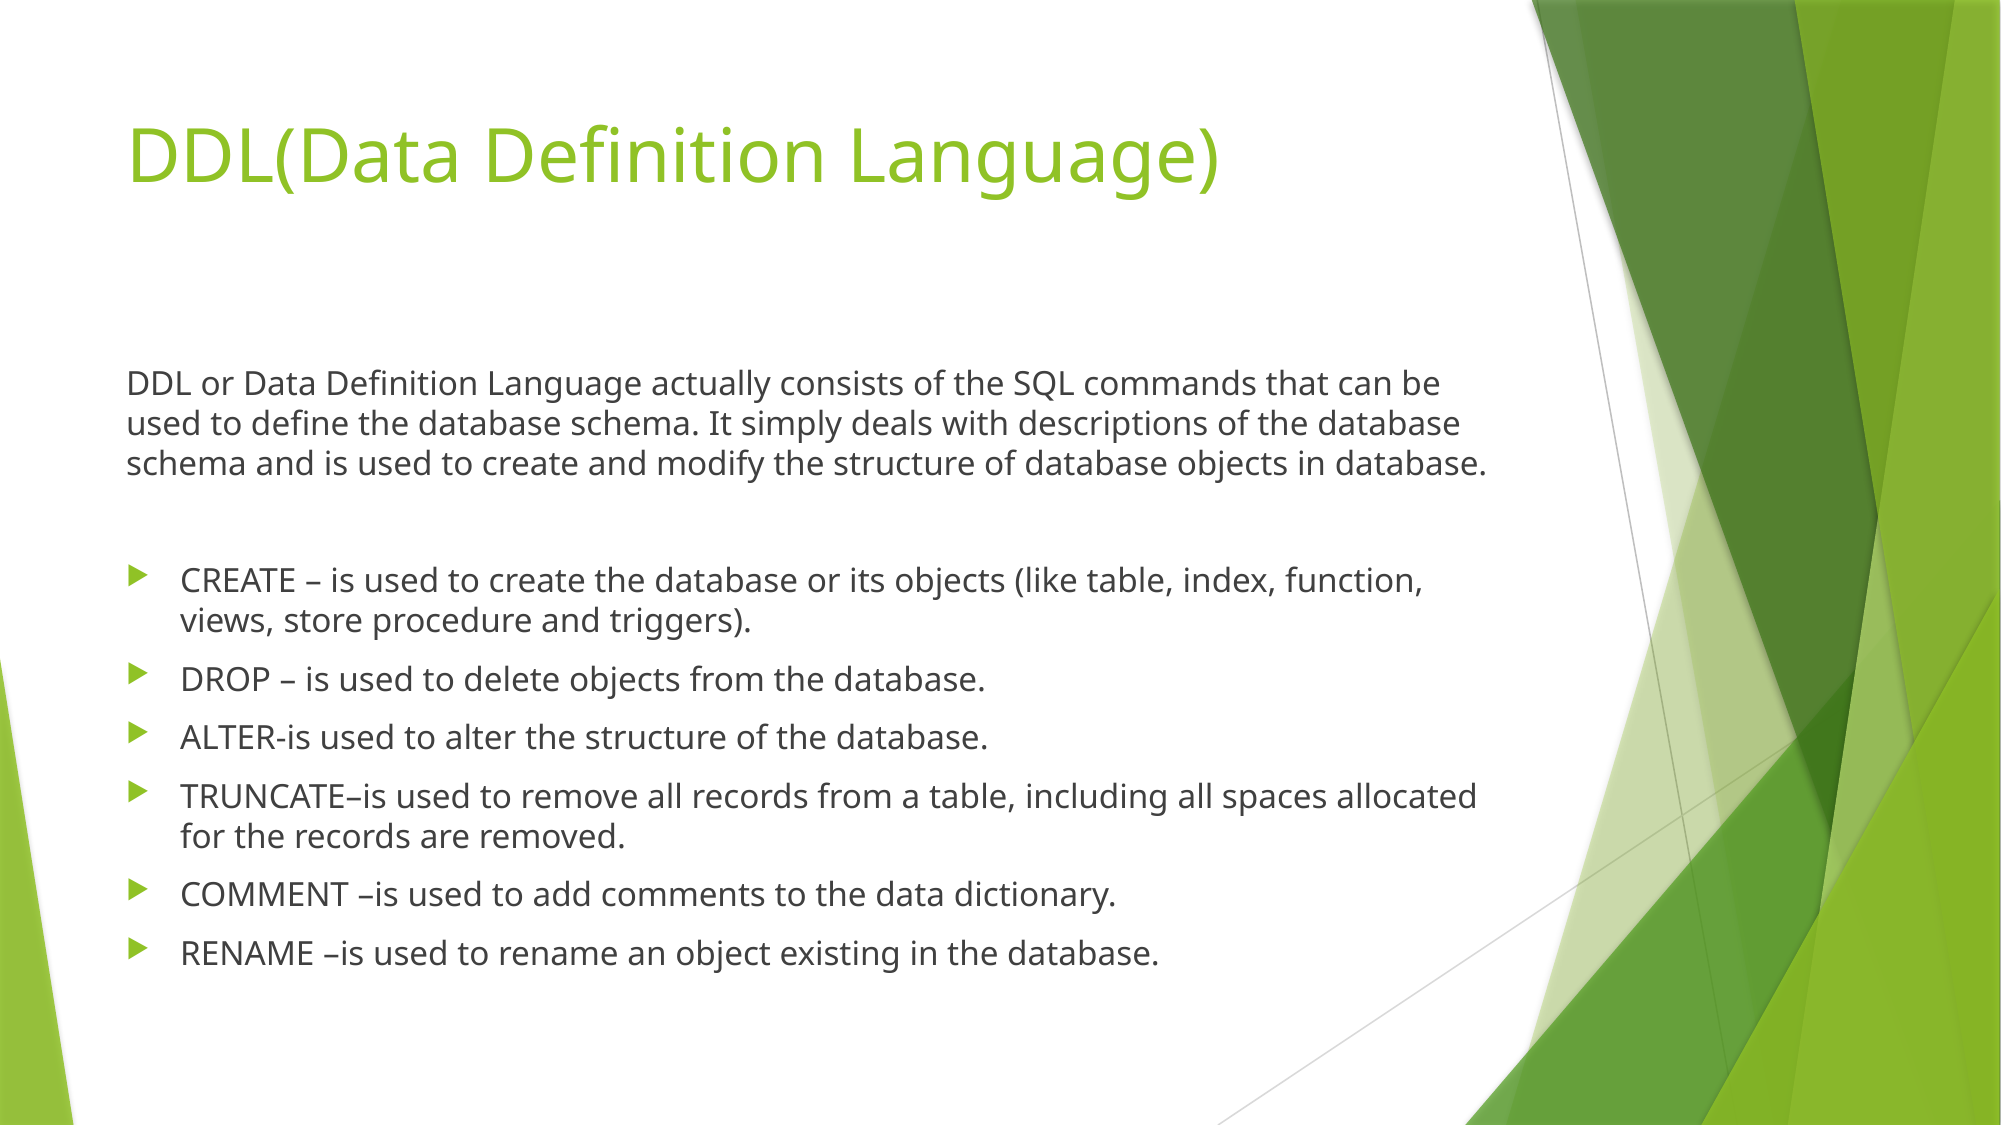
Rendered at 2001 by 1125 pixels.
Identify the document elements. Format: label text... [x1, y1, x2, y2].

list DDL or Data Definition Language actually consists of the SQL commands that can be used to define the database schema. It simply deals with descriptions of the database schema and is used to create and modify the structure of database objects in database. CREATE – is used to create the database or its objects (like table, index, function, views, store procedure and triggers). DROP – is used to delete objects from the database. ALTER-is used to alter the structure of the database. TRUNCATE–is used to remove all records from a table, including all spaces allocated for the records are removed. COMMENT –is used to add comments to the data dictionary. RENAME –is used to rename an object existing in the database. [111, 354, 1522, 992]
title DDL(Data Definition Language) [111, 99, 1522, 317]
